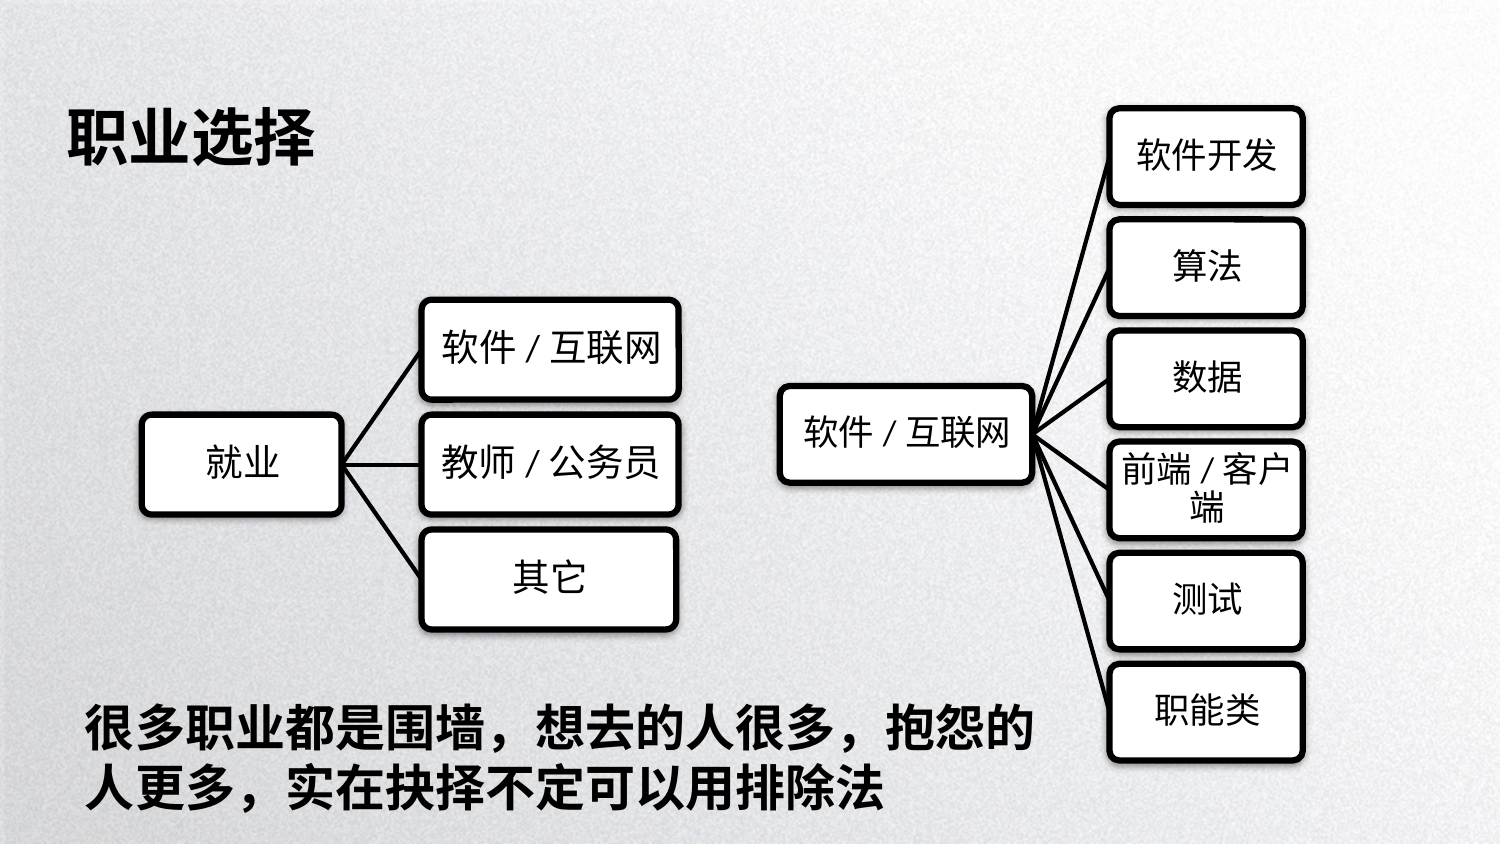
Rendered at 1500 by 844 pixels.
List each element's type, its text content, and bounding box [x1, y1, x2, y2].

picture [0, 0, 1500, 844]
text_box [70, 299, 485, 630]
text_box 很多职业都是围墙，想去的人很多，抱怨的人更多，实在抉择不定可以用排除法 [70, 688, 1057, 824]
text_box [490, 107, 1500, 762]
text_box 职业选择 [51, 90, 459, 181]
